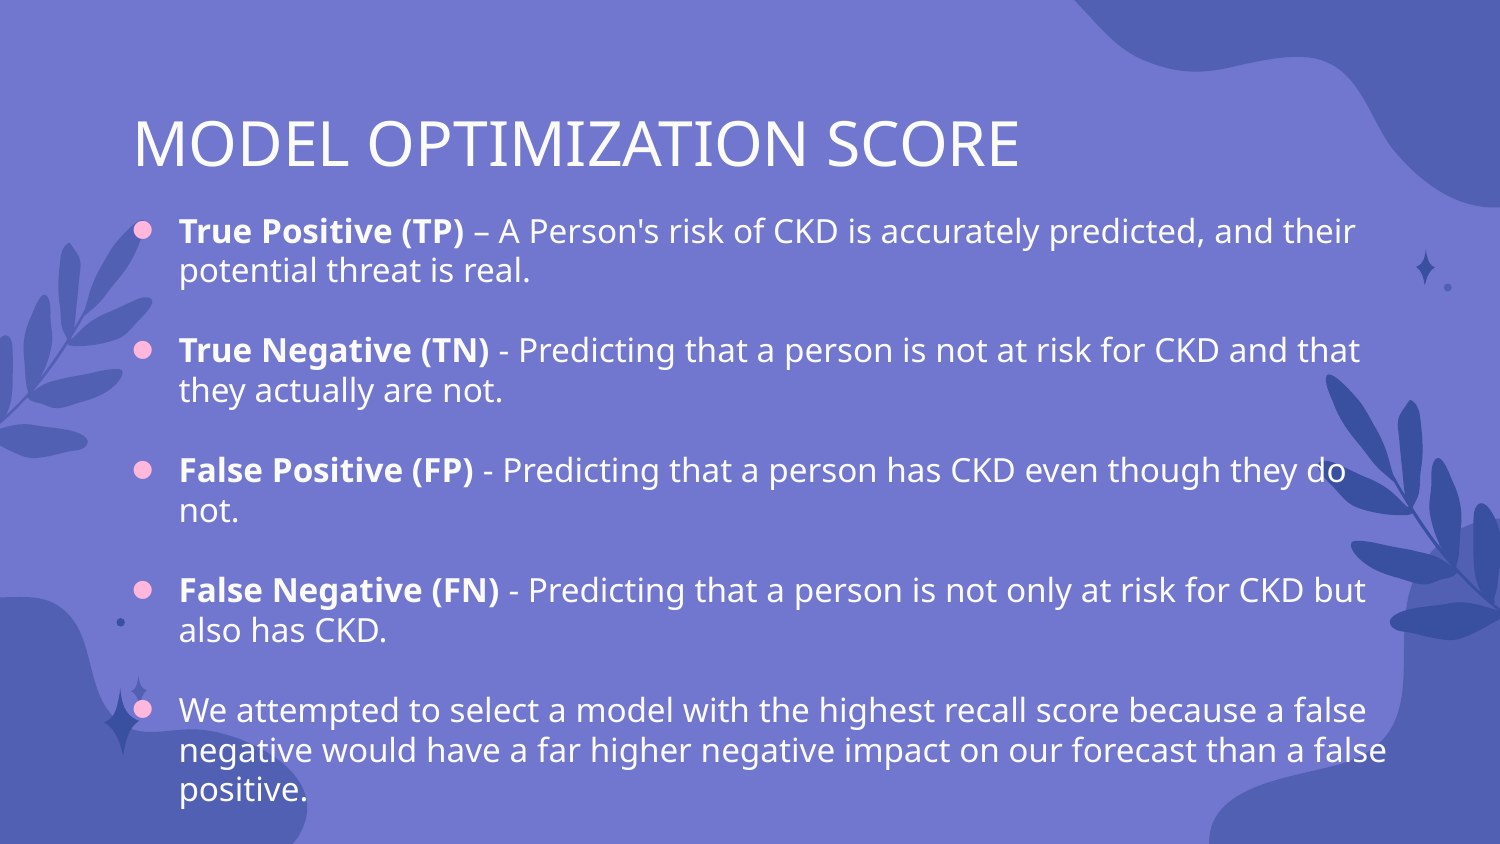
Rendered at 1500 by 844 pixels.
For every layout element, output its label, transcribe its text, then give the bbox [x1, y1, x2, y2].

text_box True Positive (TP) – A Person's risk of CKD is accurately predicted, and their potential threat is real. True Negative (TN) - Predicting that a person is not at risk for CKD and that they actually are not. False Positive (FP) - Predicting that a person has CKD even though they do not. False Negative (FN) - Predicting that a person is not only at risk for CKD but also has CKD. We attempted to select a model with the highest recall score because a false negative would have a far higher negative impact on our forecast than a false positive. [116, 202, 1423, 816]
title MODEL OPTIMIZATION SCORE [116, 88, 1383, 183]
